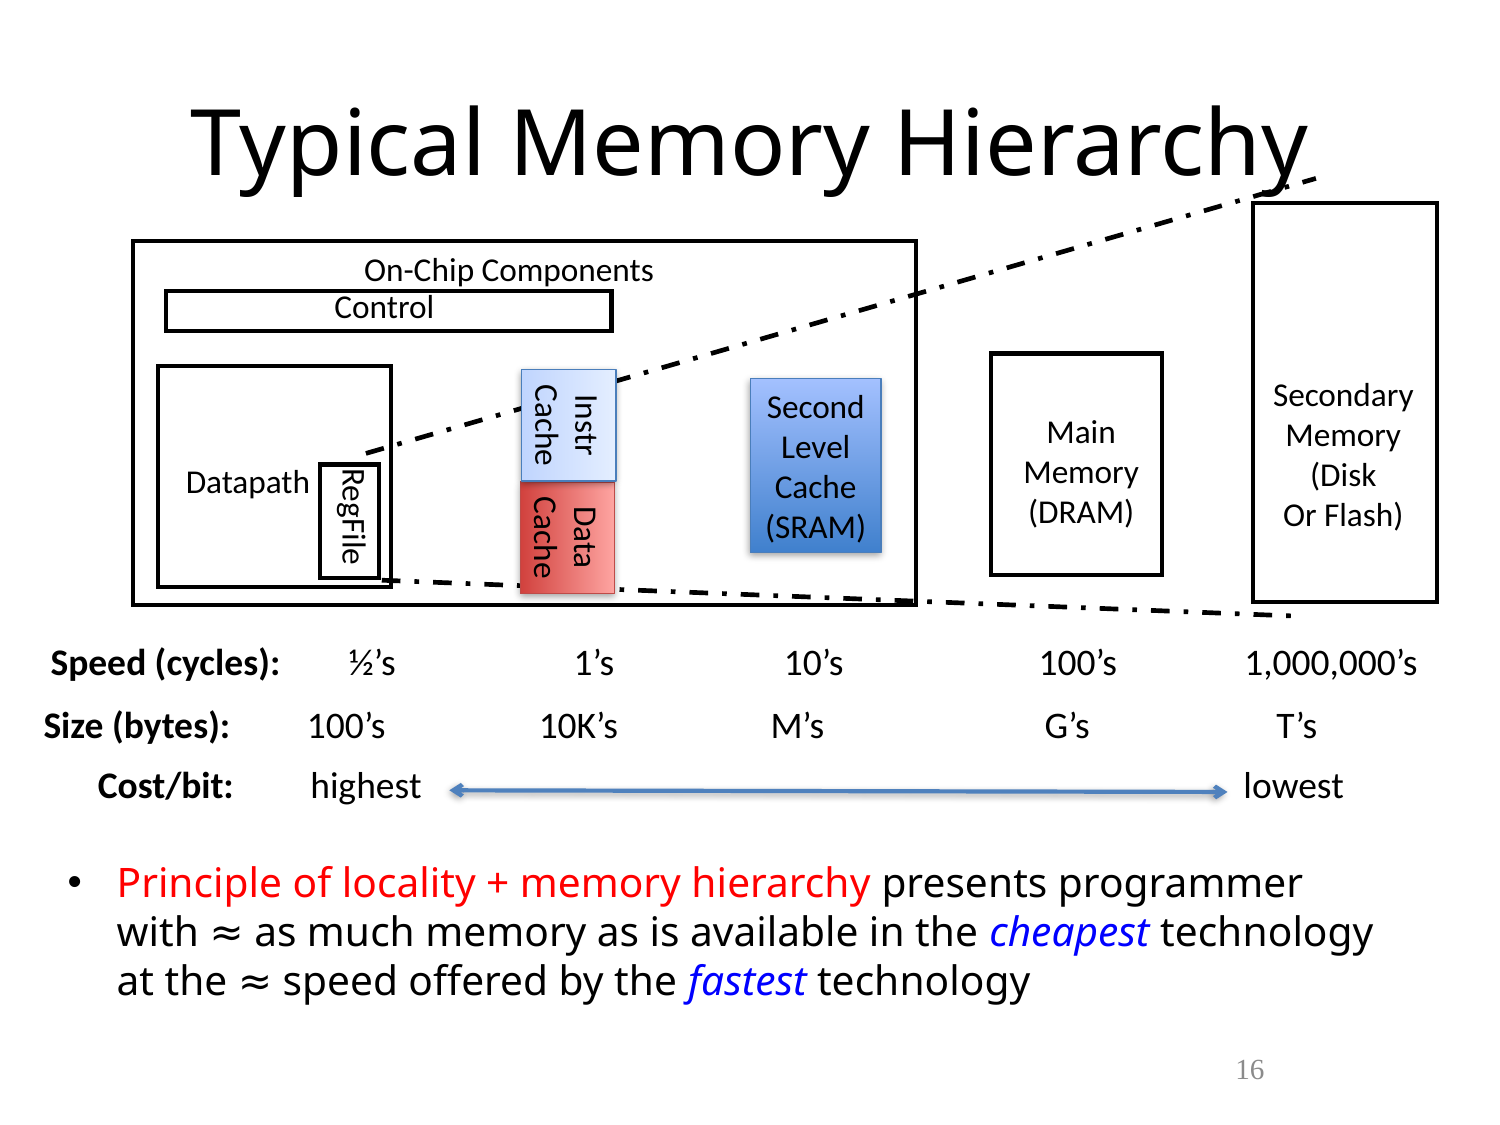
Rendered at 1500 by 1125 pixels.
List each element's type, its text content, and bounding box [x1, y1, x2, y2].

text_box [320, 464, 328, 579]
text_box [1253, 203, 1437, 603]
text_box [78, 763, 1380, 813]
text_box Instr Cache [521, 369, 617, 482]
text_box RegFile [328, 453, 384, 620]
text_box [132, 240, 916, 605]
slide_number 15 [1074, 1042, 1425, 1103]
text_box Secondary Memory (Disk Or Flash) [1256, 365, 1430, 541]
list Principle of locality + memory hierarchy presents programmer with ≈ as much memory as is available in the cheapest technology at the ≈ speed offered by the fastest technology [52, 849, 1403, 1046]
title Typical Memory Hierarchy [75, 45, 1425, 233]
text_box On-Chip Components [349, 240, 670, 295]
text_box Data Cache [520, 488, 615, 594]
text_box Speed (cycles): ½’s 1’s 10’s 100’s 1,000,000’s [40, 640, 1431, 688]
text_box [990, 353, 1162, 576]
text_box Main Memory (DRAM) [1008, 403, 1154, 538]
text_box Size (bytes): 100’s 10K’s M’s G’s T’s [33, 703, 1330, 751]
